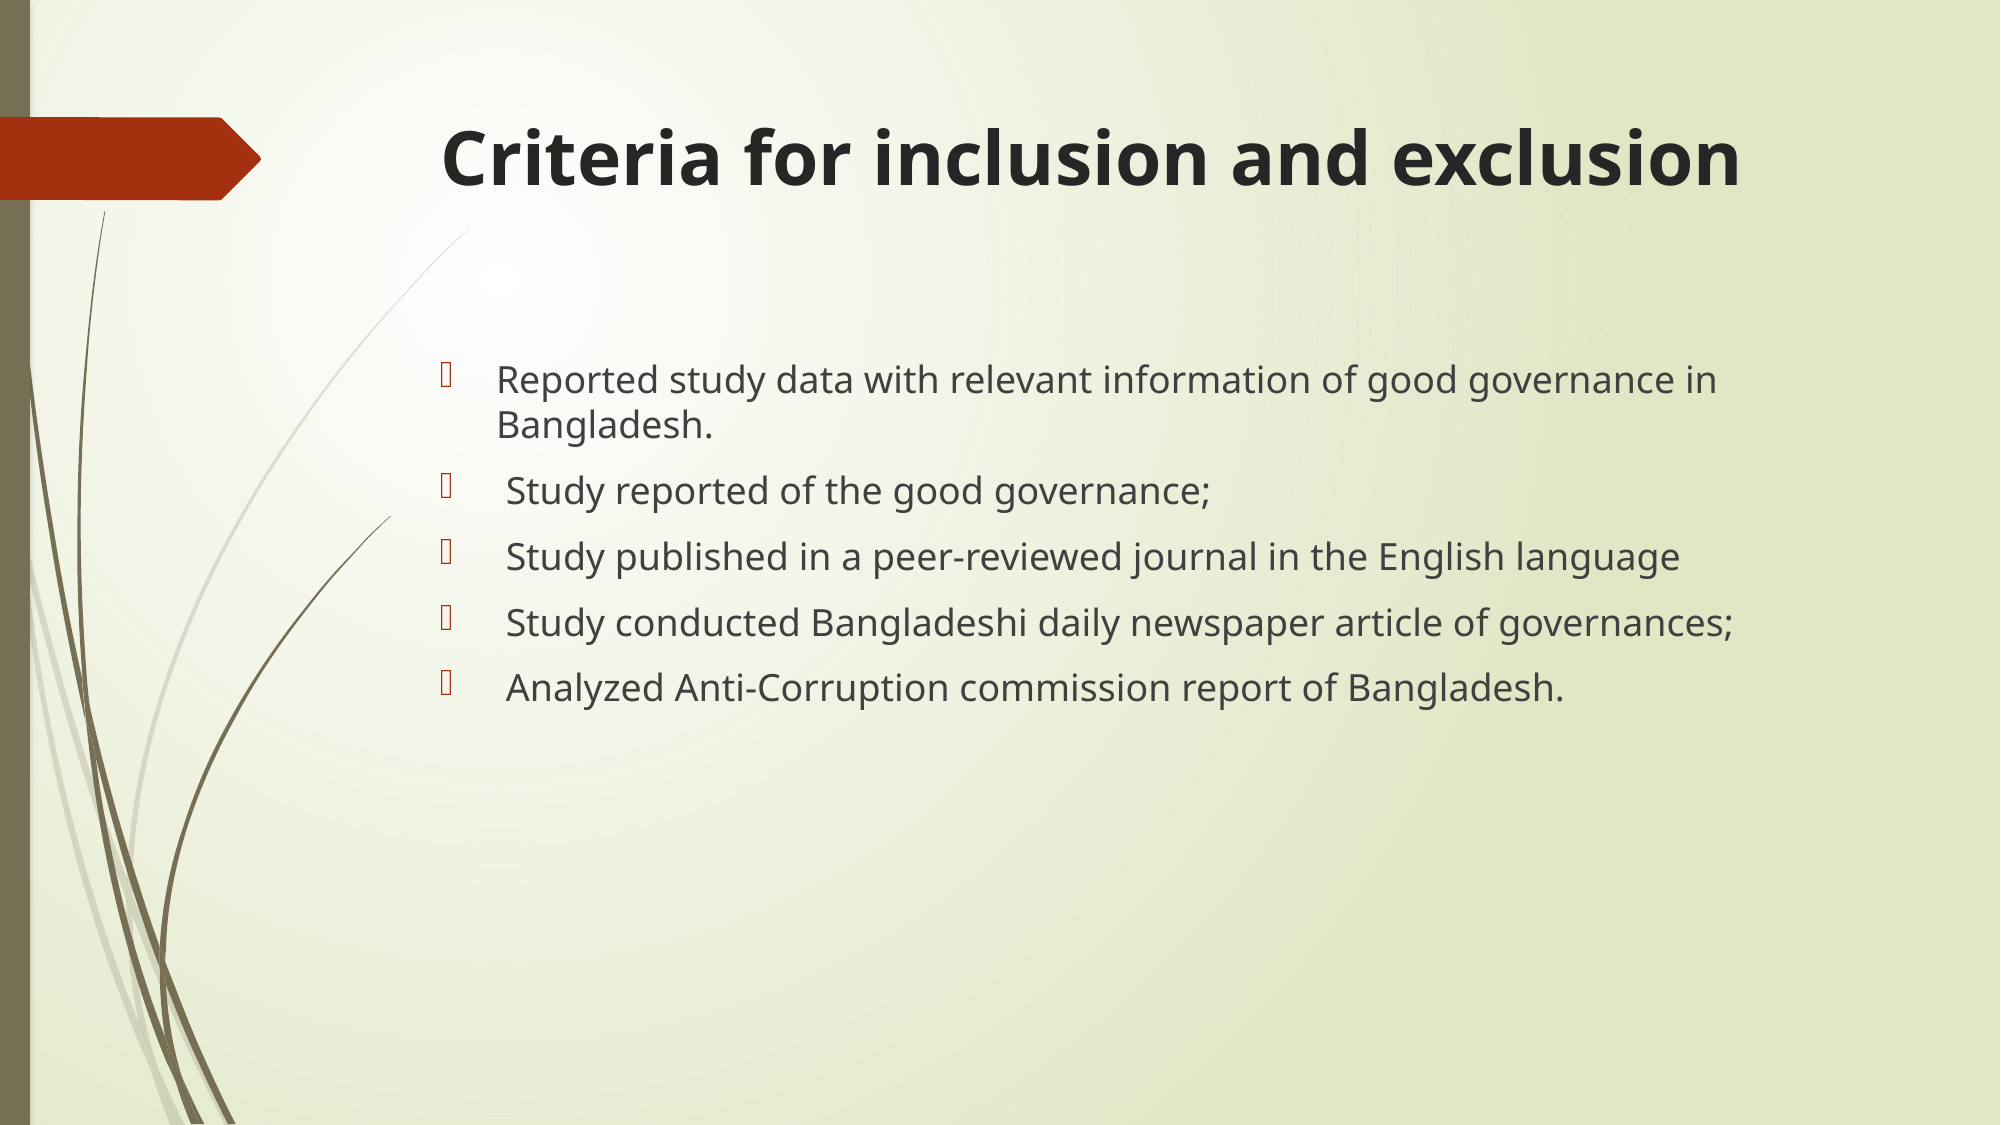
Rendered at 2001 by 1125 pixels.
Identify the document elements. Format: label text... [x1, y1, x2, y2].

title Criteria for inclusion and exclusion [425, 102, 1888, 313]
list Reported study data with relevant information of good governance in Bangladesh. Study reported of the good governance; Study published in a peer-reviewed journal in the English language Study conducted Bangladeshi daily newspaper article of governances; Analyzed Anti-Corruption commission report of Bangladesh. [424, 348, 1955, 951]
